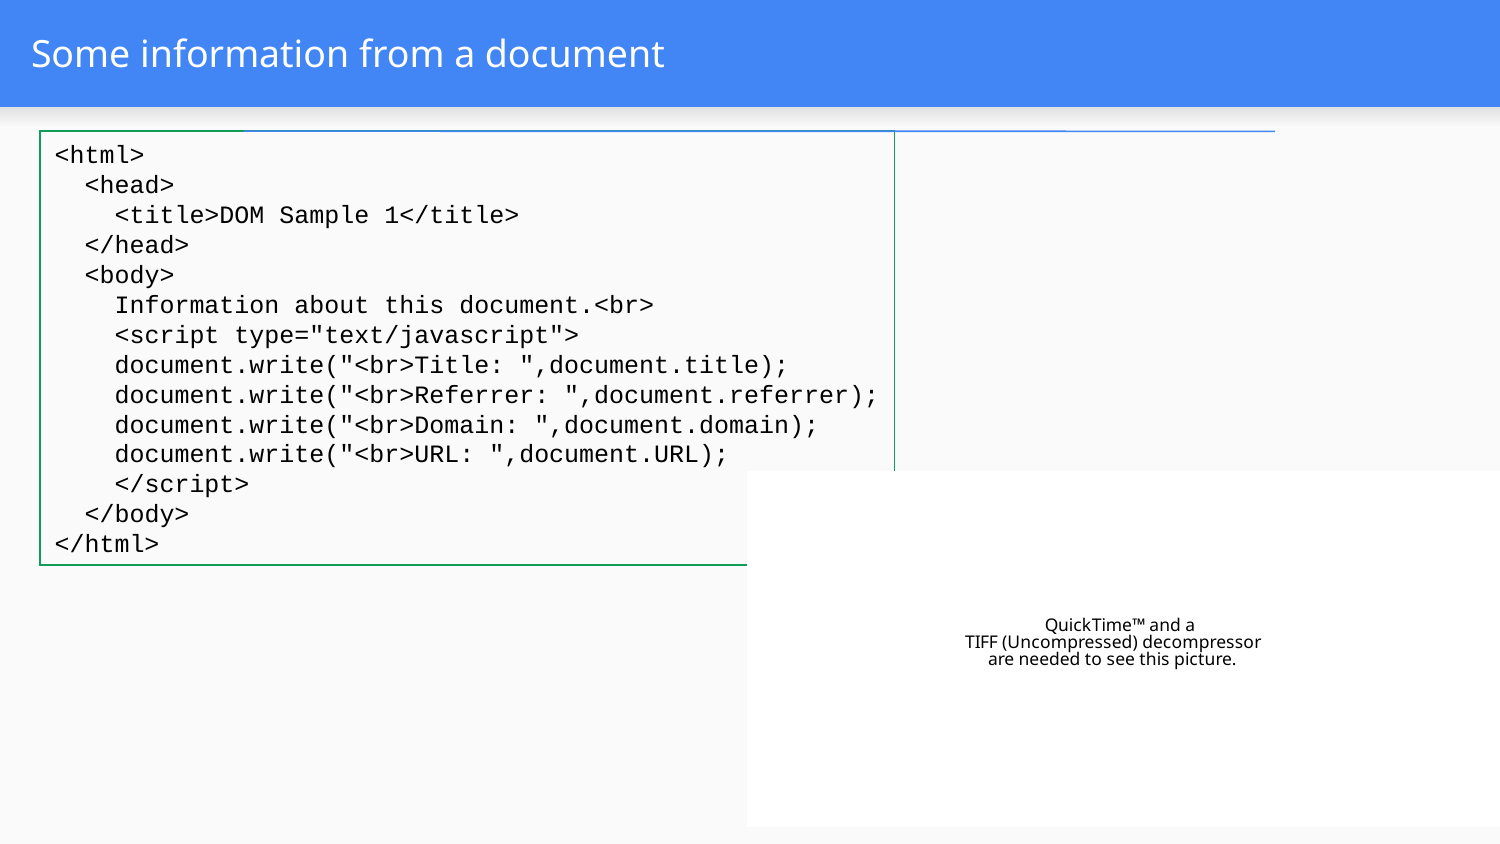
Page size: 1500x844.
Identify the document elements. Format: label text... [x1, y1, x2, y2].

picture [746, 470, 1500, 828]
text_box <html> <head> <title>DOM Sample 1</title> </head> <body> Information about this document.<br> <script type="text/javascript"> document.write("<br>Title: ",document.title); document.write("<br>Referrer: ",document.referrer); document.write("<br>Domain: ",document.domain); document.write("<br>URL: ",document.URL); </script> </body> </html> [39, 131, 895, 566]
title Some information from a document [16, 2, 1464, 102]
